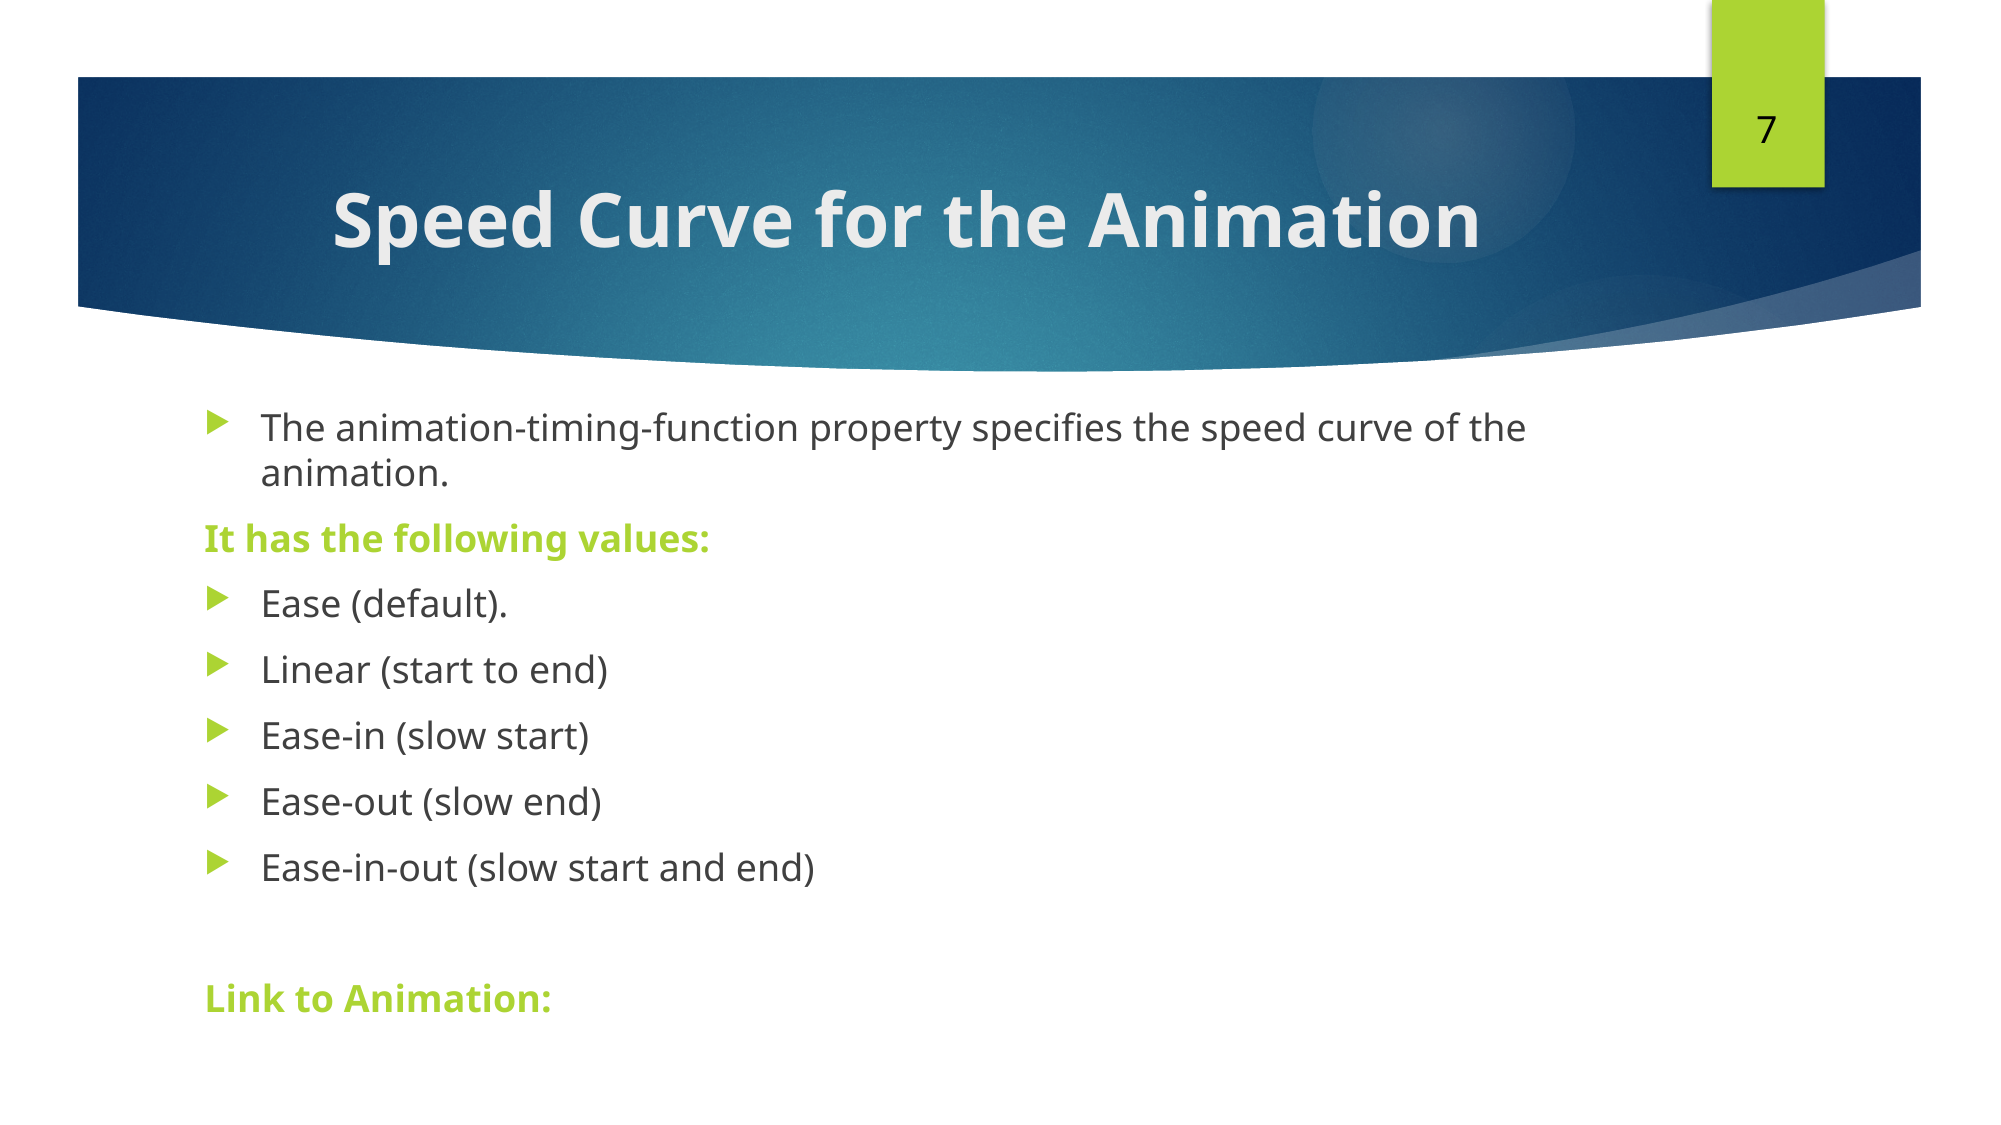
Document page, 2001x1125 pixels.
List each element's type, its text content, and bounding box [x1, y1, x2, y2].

text_box 7 [1741, 99, 1796, 159]
title Speed Curve for the Animation [189, 159, 1627, 276]
list The animation-timing-function property specifies the speed curve of the animation. It has the following values: Ease (default). Linear (start to end) Ease-in (slow start) Ease-out (slow end) Ease-in-out (slow start and end) Link to Animation: [189, 396, 1627, 1125]
